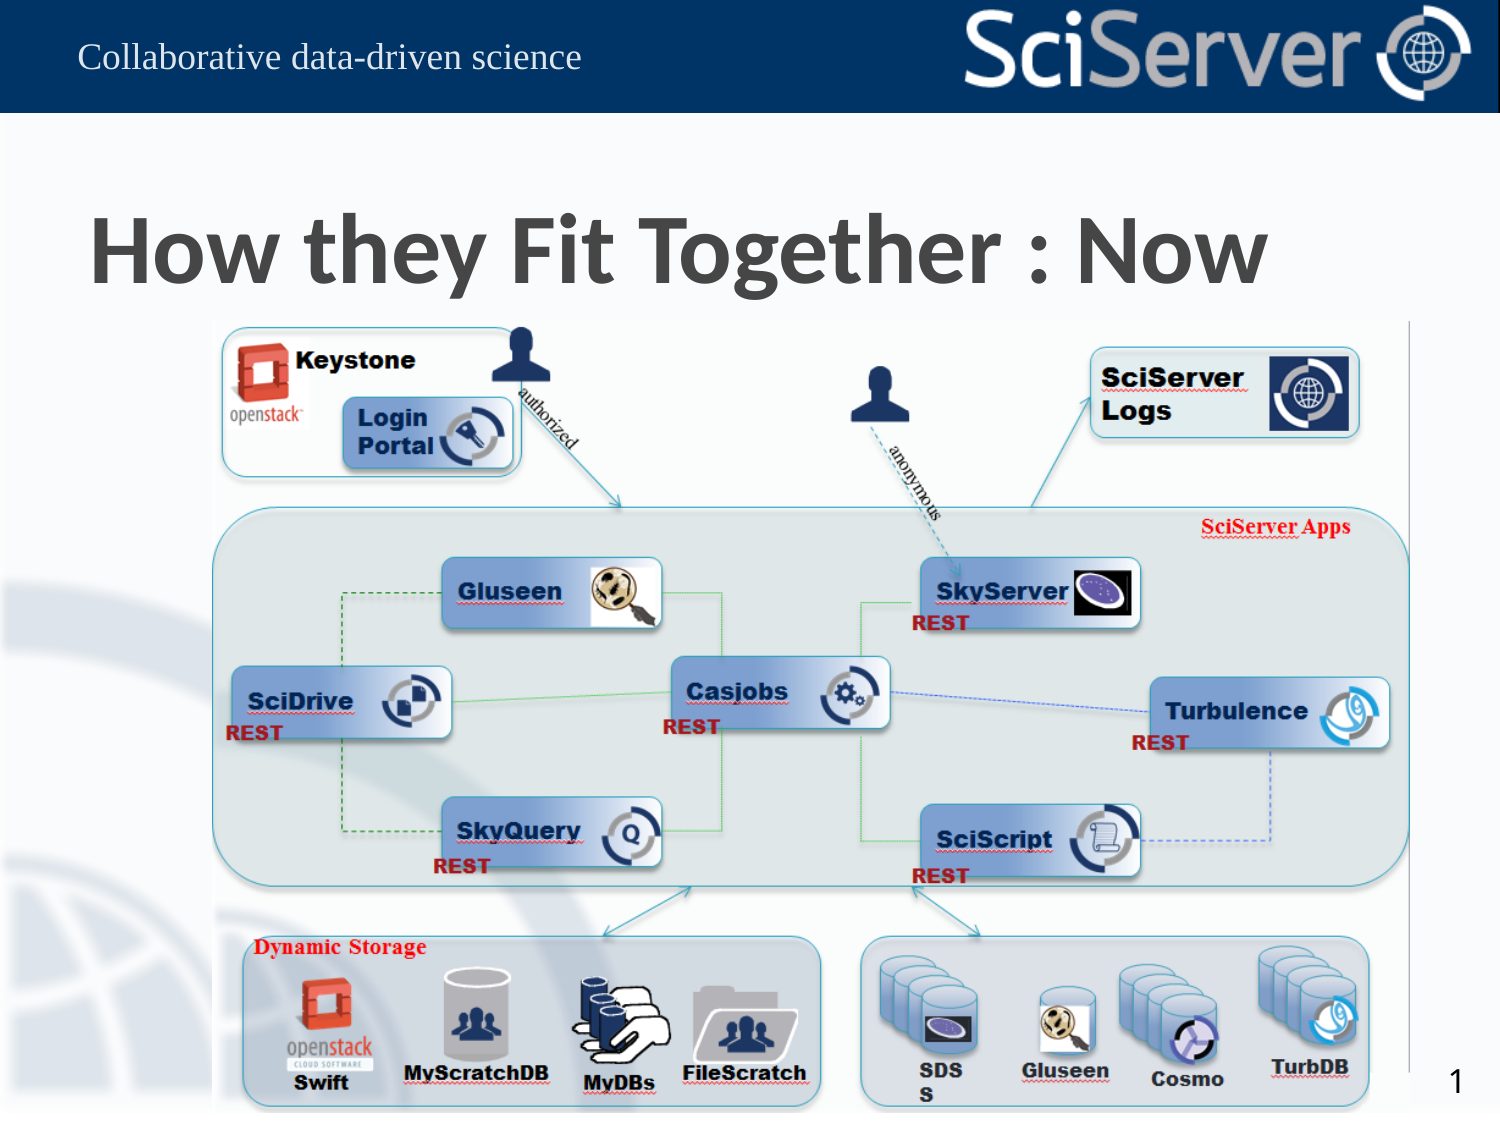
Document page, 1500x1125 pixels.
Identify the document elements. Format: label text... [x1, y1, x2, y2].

title How they Fit Together : Now [75, 162, 1425, 325]
picture [212, 321, 1410, 1113]
picture [0, 0, 1500, 113]
slide_number 1 [1414, 1038, 1482, 1113]
